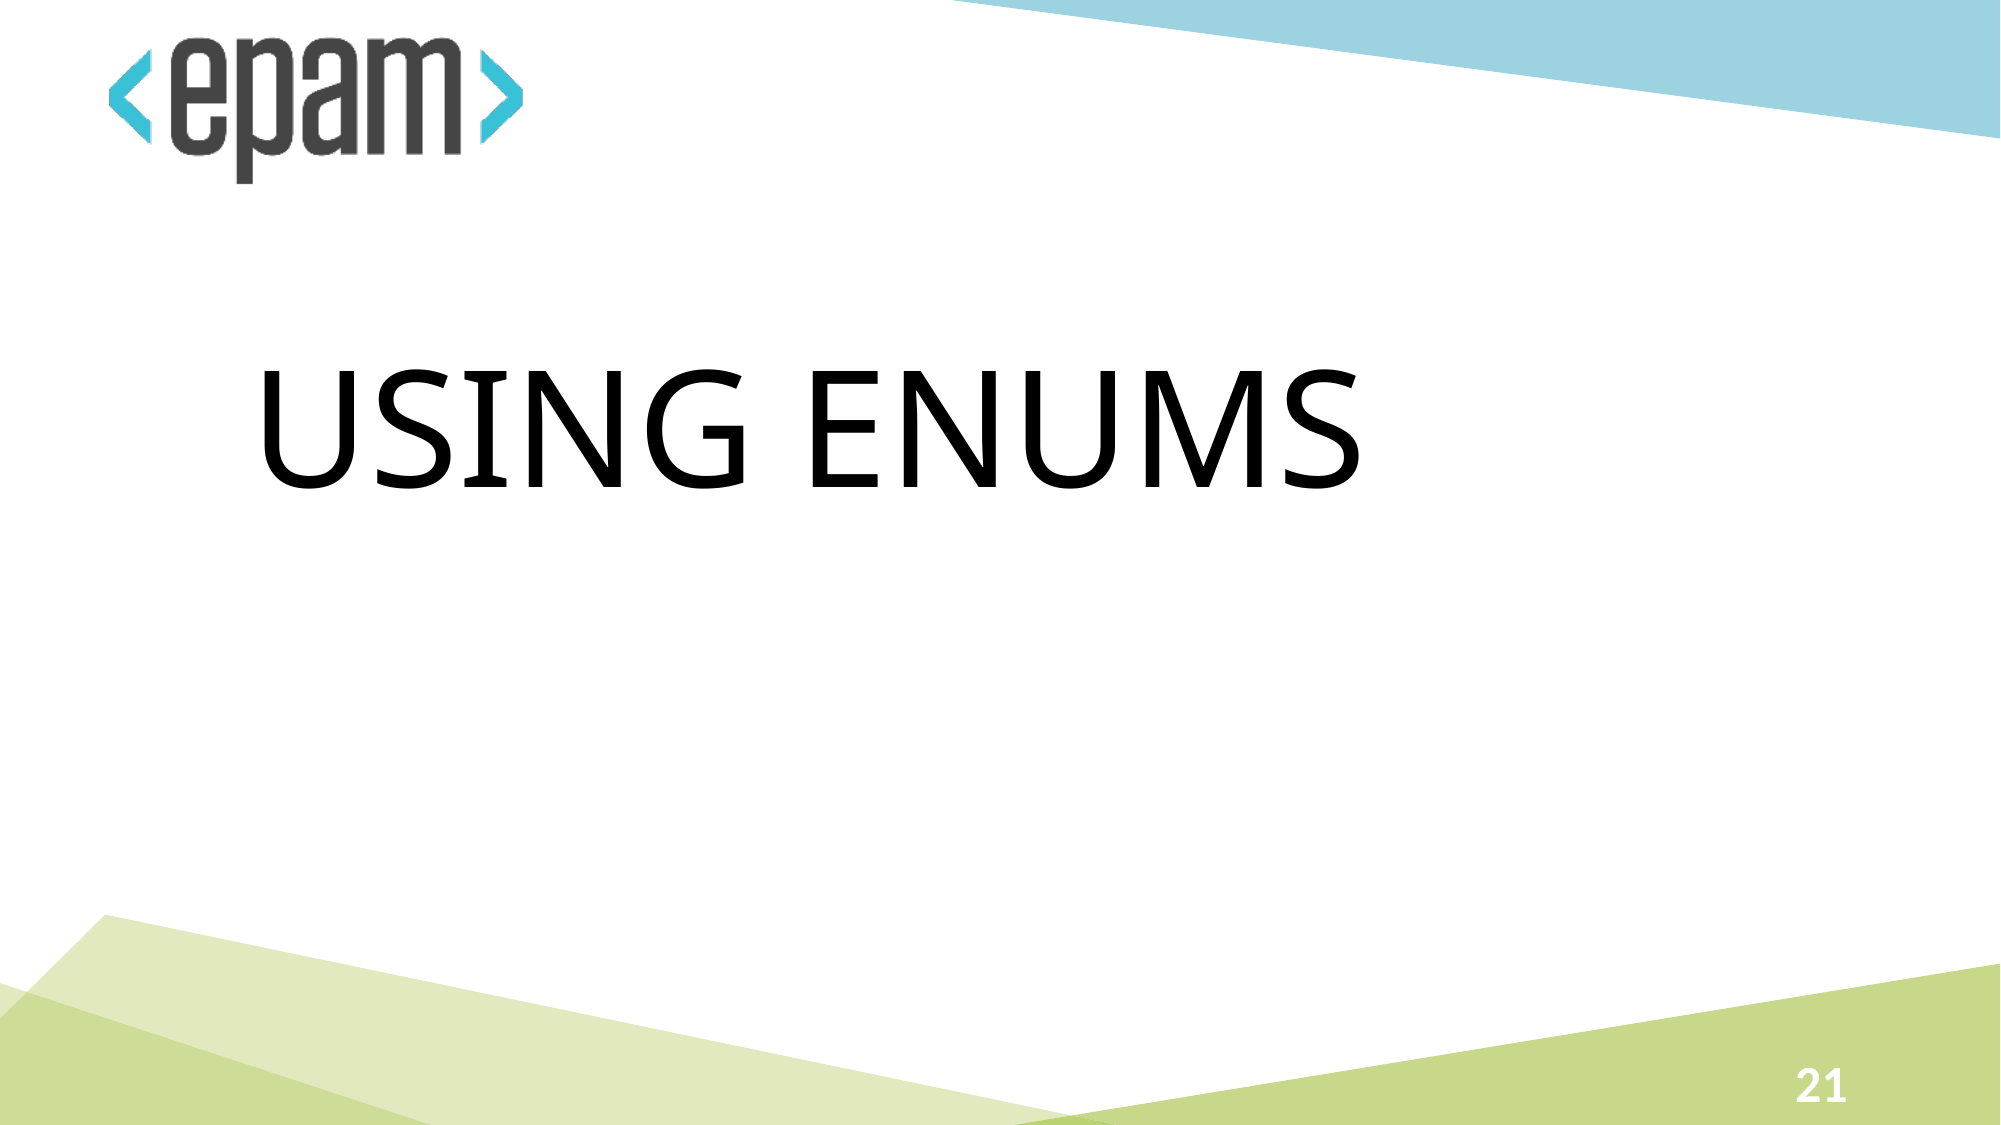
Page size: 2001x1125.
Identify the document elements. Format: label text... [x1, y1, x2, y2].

slide_number 21 [1412, 1042, 1863, 1103]
picture [66, 0, 566, 196]
title Using enums [235, 339, 1863, 604]
